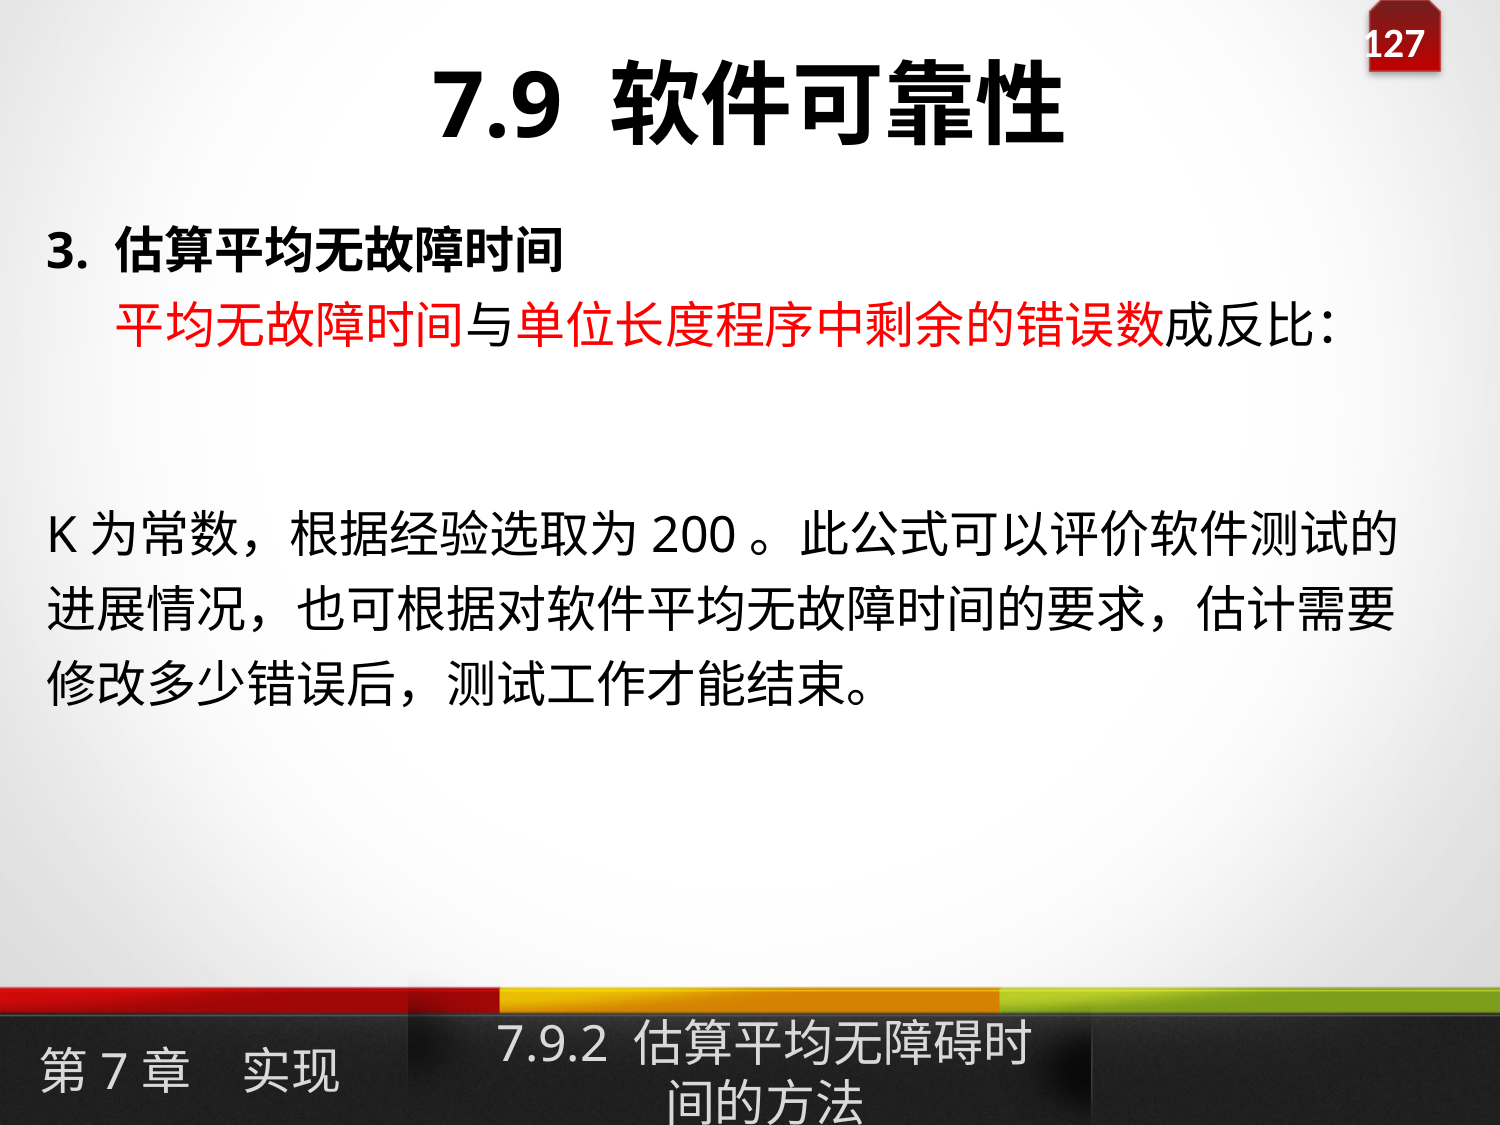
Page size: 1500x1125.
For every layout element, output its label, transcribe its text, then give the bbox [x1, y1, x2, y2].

picture [0, 0, 1500, 1125]
title 7.9 软件可靠性 [74, 6, 1426, 195]
text_box 第7章 实现 [0, 1032, 380, 1108]
text_box 7.9.2 估算平均无障碍时间的方法 [458, 1032, 1073, 1111]
